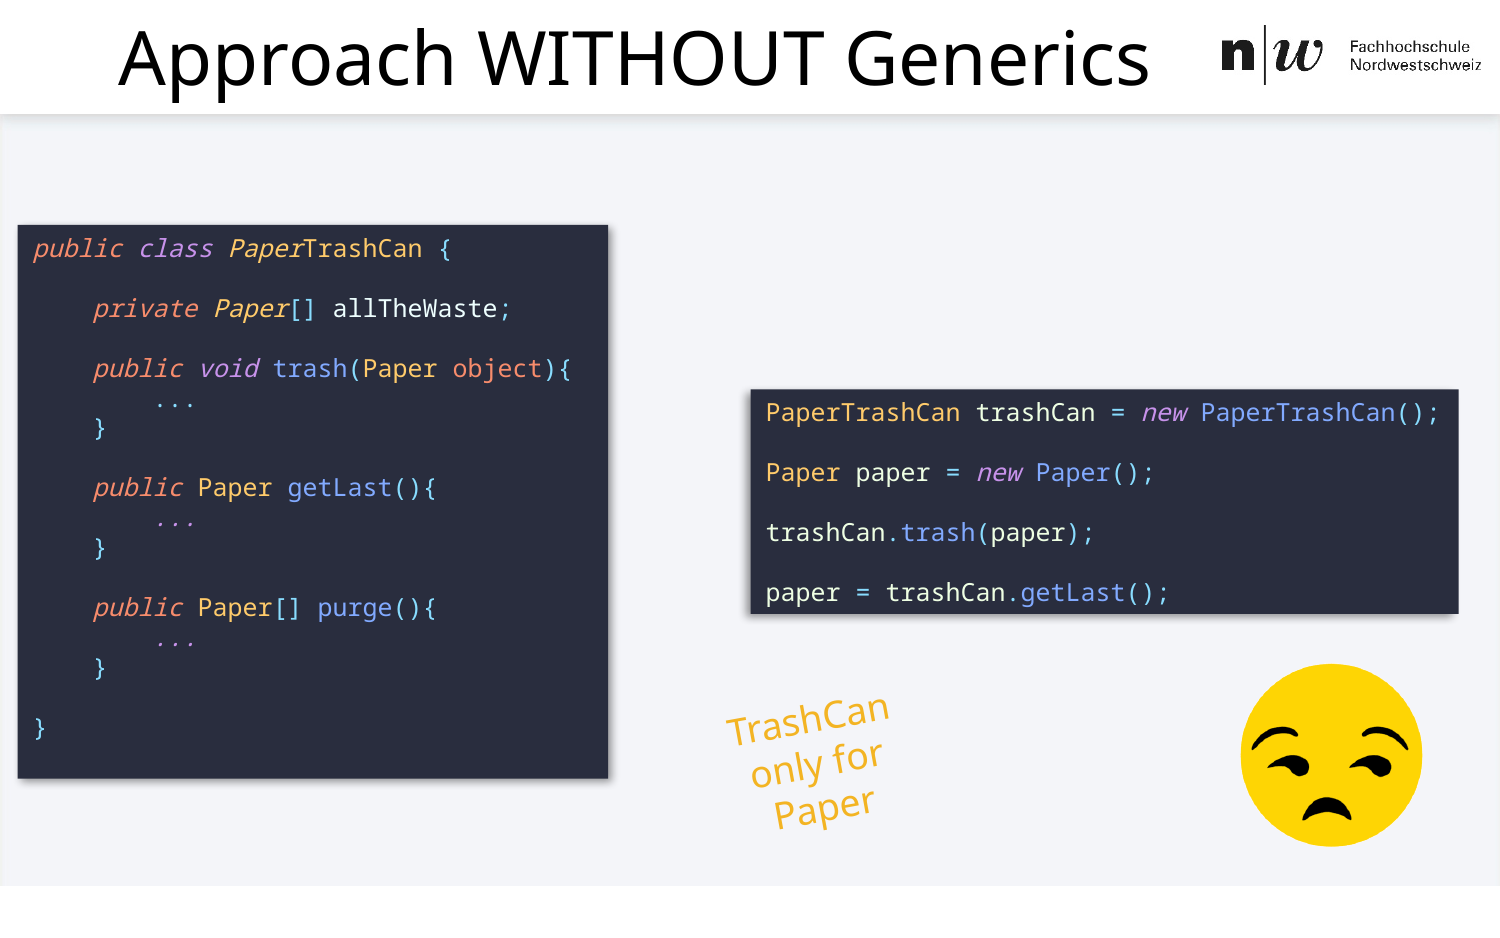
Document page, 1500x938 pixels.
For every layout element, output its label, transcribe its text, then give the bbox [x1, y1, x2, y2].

text_box TrashCan only for Paper [655, 661, 978, 863]
text_box public class PaperTrashCan { private Paper[] allTheWaste; public void trash(Paper object){ ... } public Paper getLast(){ ... } public Paper[] purge(){ ... } } [17, 224, 609, 779]
text_box PaperTrashCan trashCan = new PaperTrashCan(); Paper paper = new Paper(); trashCan.trash(paper); paper = trashCan.getLast(); [750, 389, 1459, 614]
title Approach WITHOUT Generics [103, 8, 1425, 103]
picture [1425, 25, 1481, 85]
picture [0, 114, 1500, 886]
